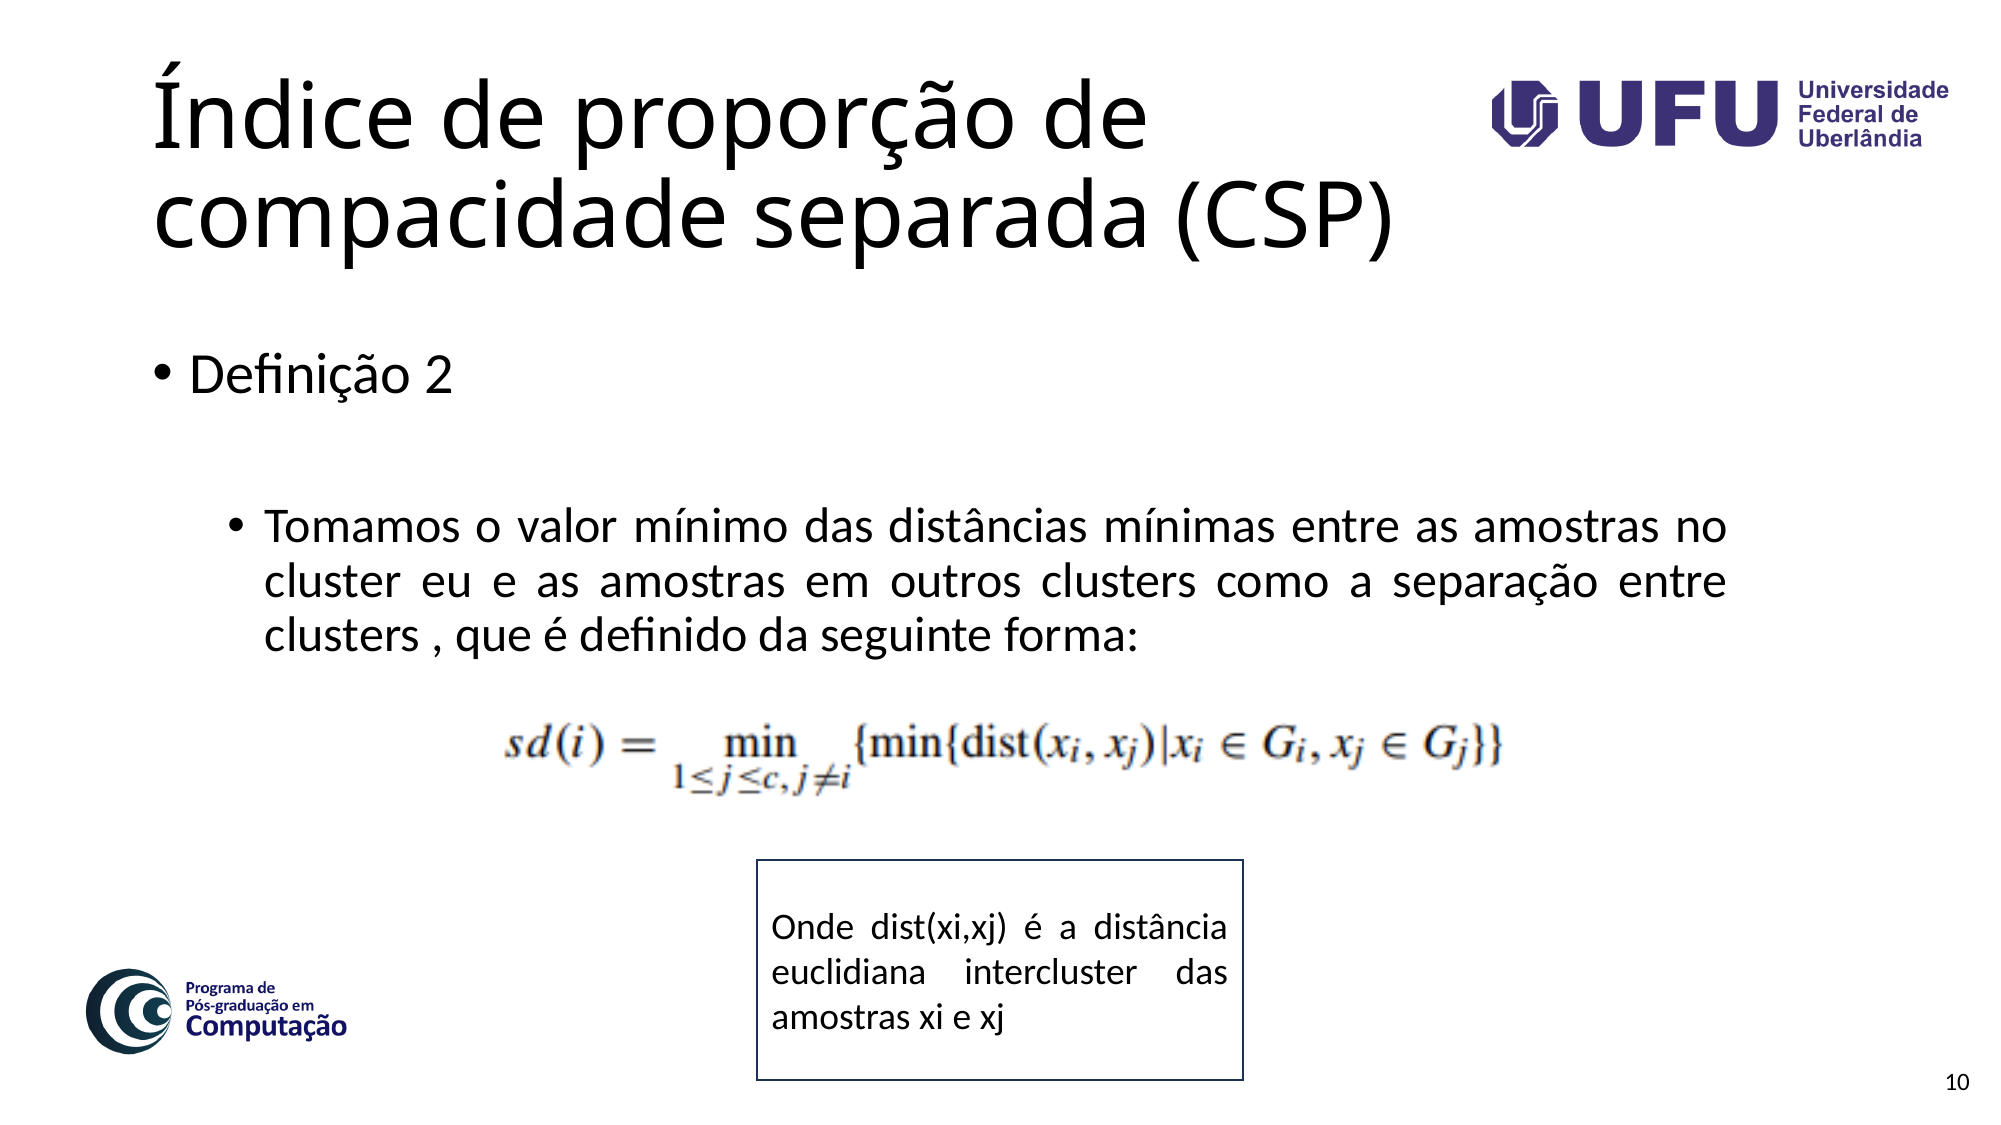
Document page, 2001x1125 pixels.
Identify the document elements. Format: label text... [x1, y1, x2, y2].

text_box Onde dist(xi,xj) é a distância euclidiana intercluster das amostras xi e xj [756, 859, 1244, 1081]
title Índice de proporção de compacidade separada (CSP) [137, 59, 1863, 278]
picture [1440, 0, 2000, 228]
picture [42, 951, 496, 1125]
picture [485, 708, 1515, 815]
text_box 10 [1920, 1040, 1994, 1121]
